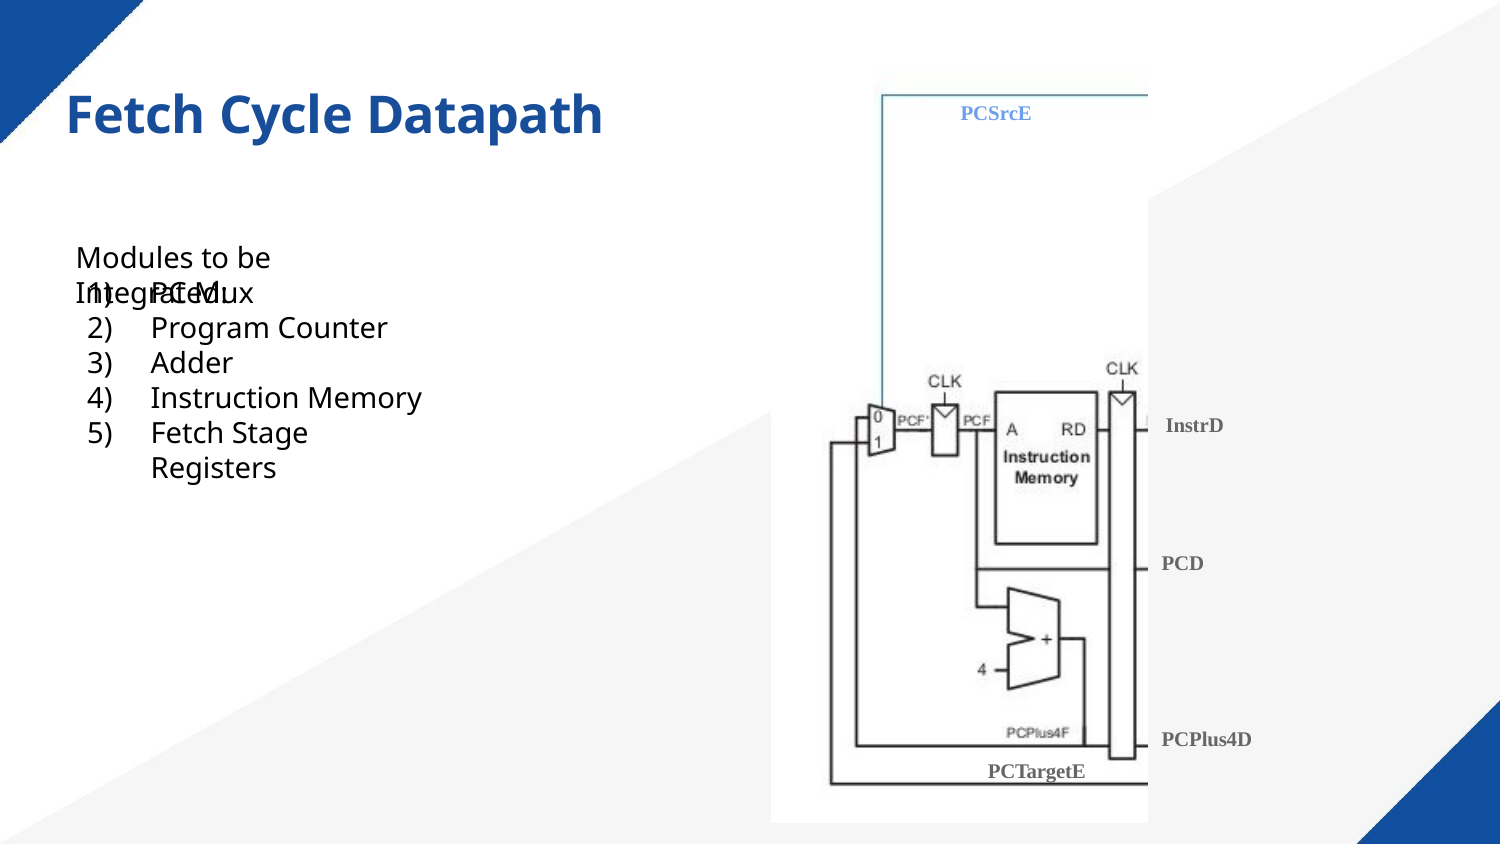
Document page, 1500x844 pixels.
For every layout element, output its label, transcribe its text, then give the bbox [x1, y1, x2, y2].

text_box PCPlus4D PCTargetE [1154, 716, 1256, 783]
title Fetch Cycle Datapath [63, 79, 670, 223]
text_box InstrD [1163, 409, 1227, 437]
text_box Modules to be Integrated: [73, 237, 409, 310]
text_box PCD [1159, 547, 1207, 575]
picture [0, 0, 1500, 844]
text_box PC Mux Program Counter Adder Instruction Memory Fetch Stage Registers [85, 272, 441, 485]
